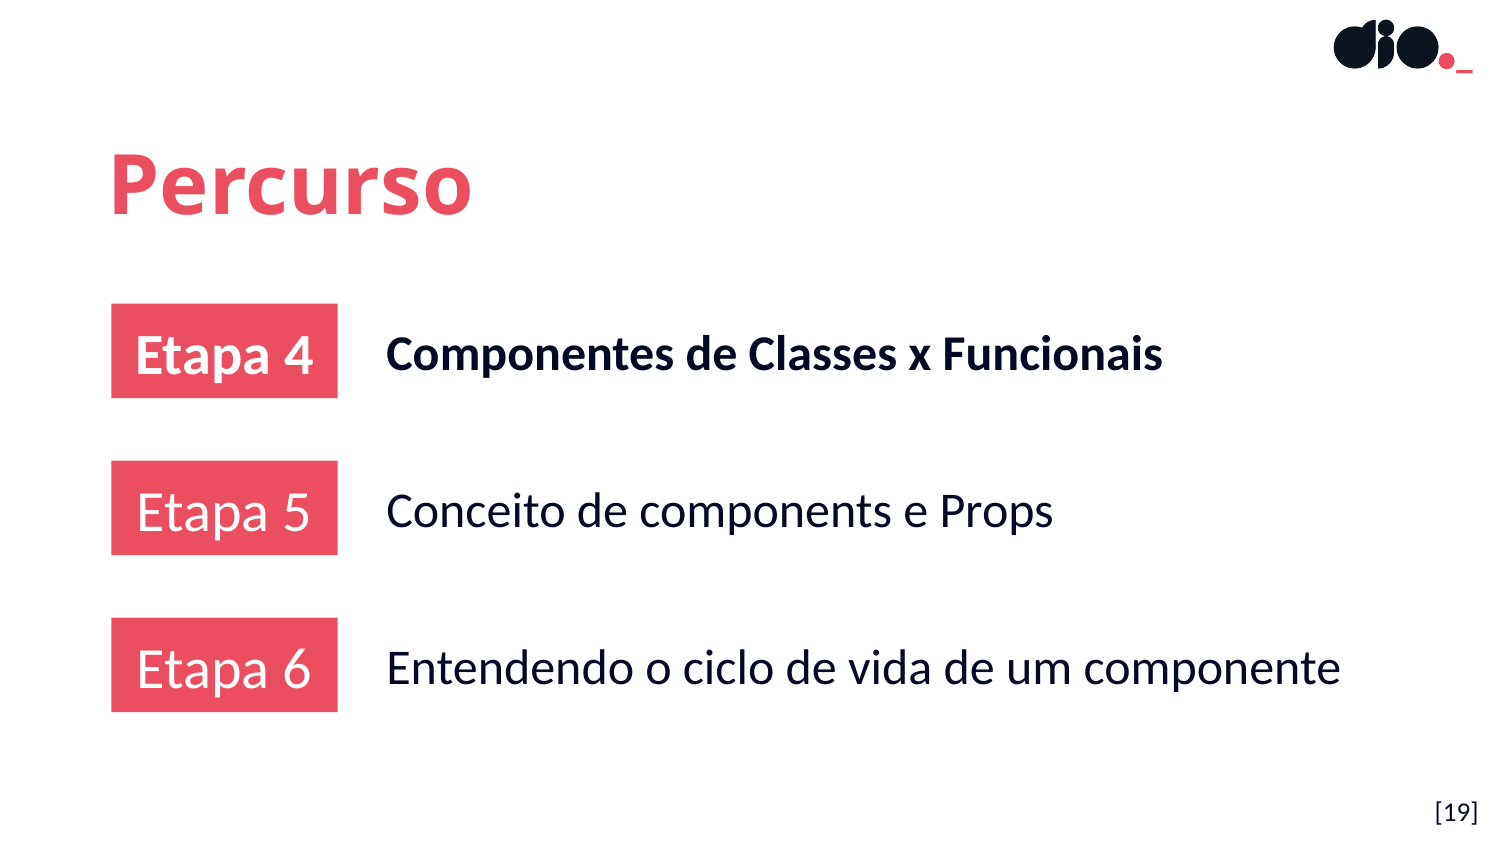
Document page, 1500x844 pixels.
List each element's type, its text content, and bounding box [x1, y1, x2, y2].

text_box Etapa 5 [111, 460, 338, 556]
text_box Entendendo o ciclo de vida de um componente [371, 627, 1384, 703]
text_box Etapa 4 [111, 303, 338, 399]
text_box Conceito de components e Props [371, 470, 1384, 546]
text_box Percurso [92, 104, 1309, 243]
picture [1333, 19, 1473, 74]
slide_number [‹#›] [1403, 779, 1494, 844]
text_box Etapa 6 [111, 617, 338, 713]
text_box Componentes de Classes x Funcionais [371, 313, 1384, 389]
